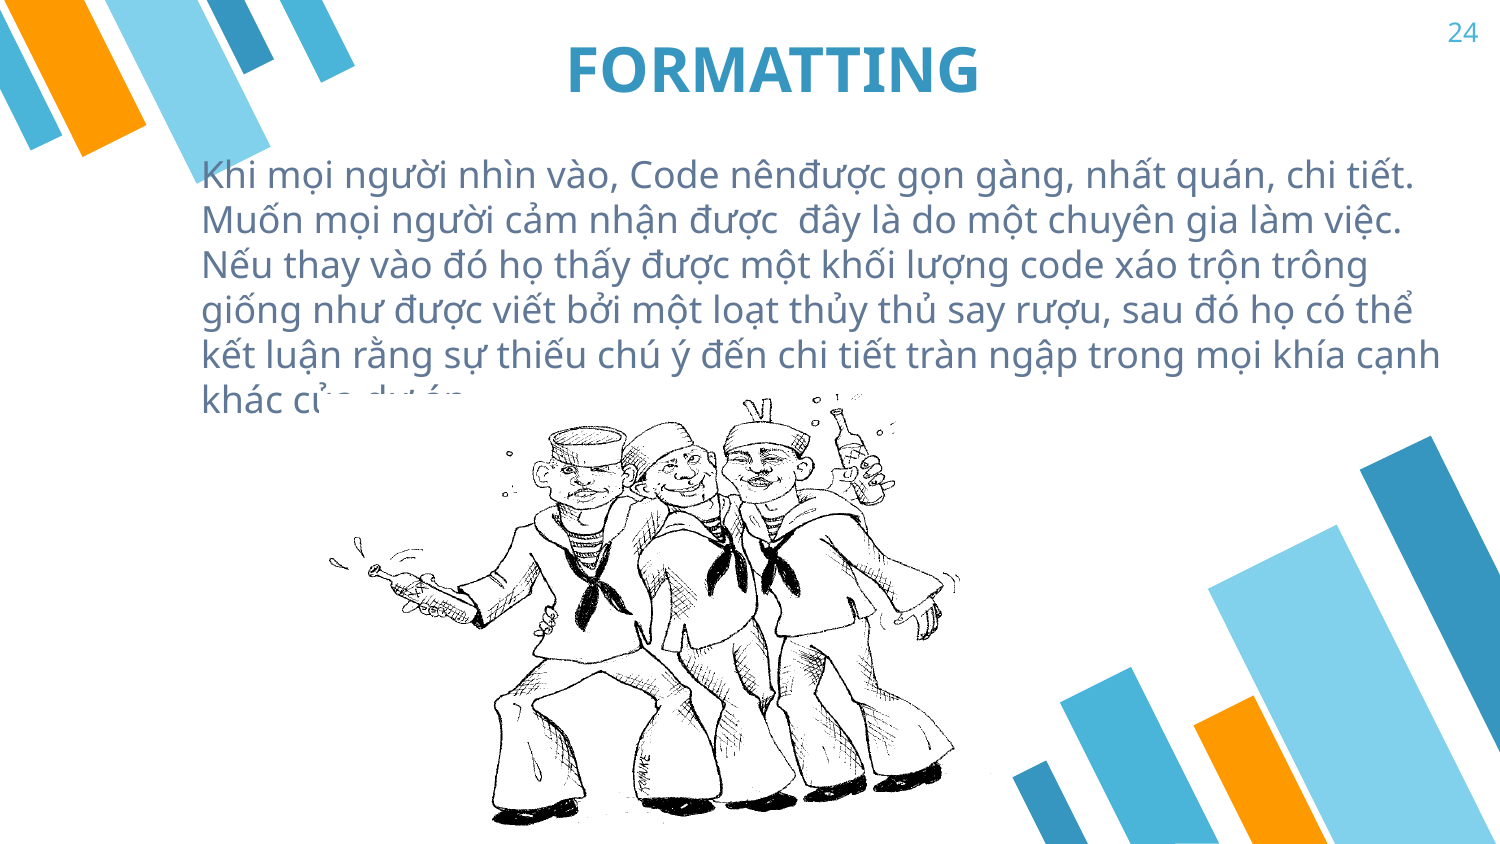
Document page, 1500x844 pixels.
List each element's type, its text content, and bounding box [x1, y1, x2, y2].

picture [319, 393, 997, 827]
slide_number 24 [1403, 0, 1494, 65]
title FORMATTING [301, 8, 1247, 121]
text_box Khi mọi người nhìn vào, Code nênđược gọn gàng, nhất quán, chi tiết. Muốn mọi người cảm nhận được đây là do một chuyên gia làm việc. Nếu thay vào đó họ thấy được một khối lượng code xáo trộn trông giống như được viết bởi một loạt thủy thủ say rượu, sau đó họ có thể kết luận rằng sự thiếu chú ý đến chi tiết tràn ngập trong mọi khía cạnh khác của dự án. [169, 135, 1461, 835]
